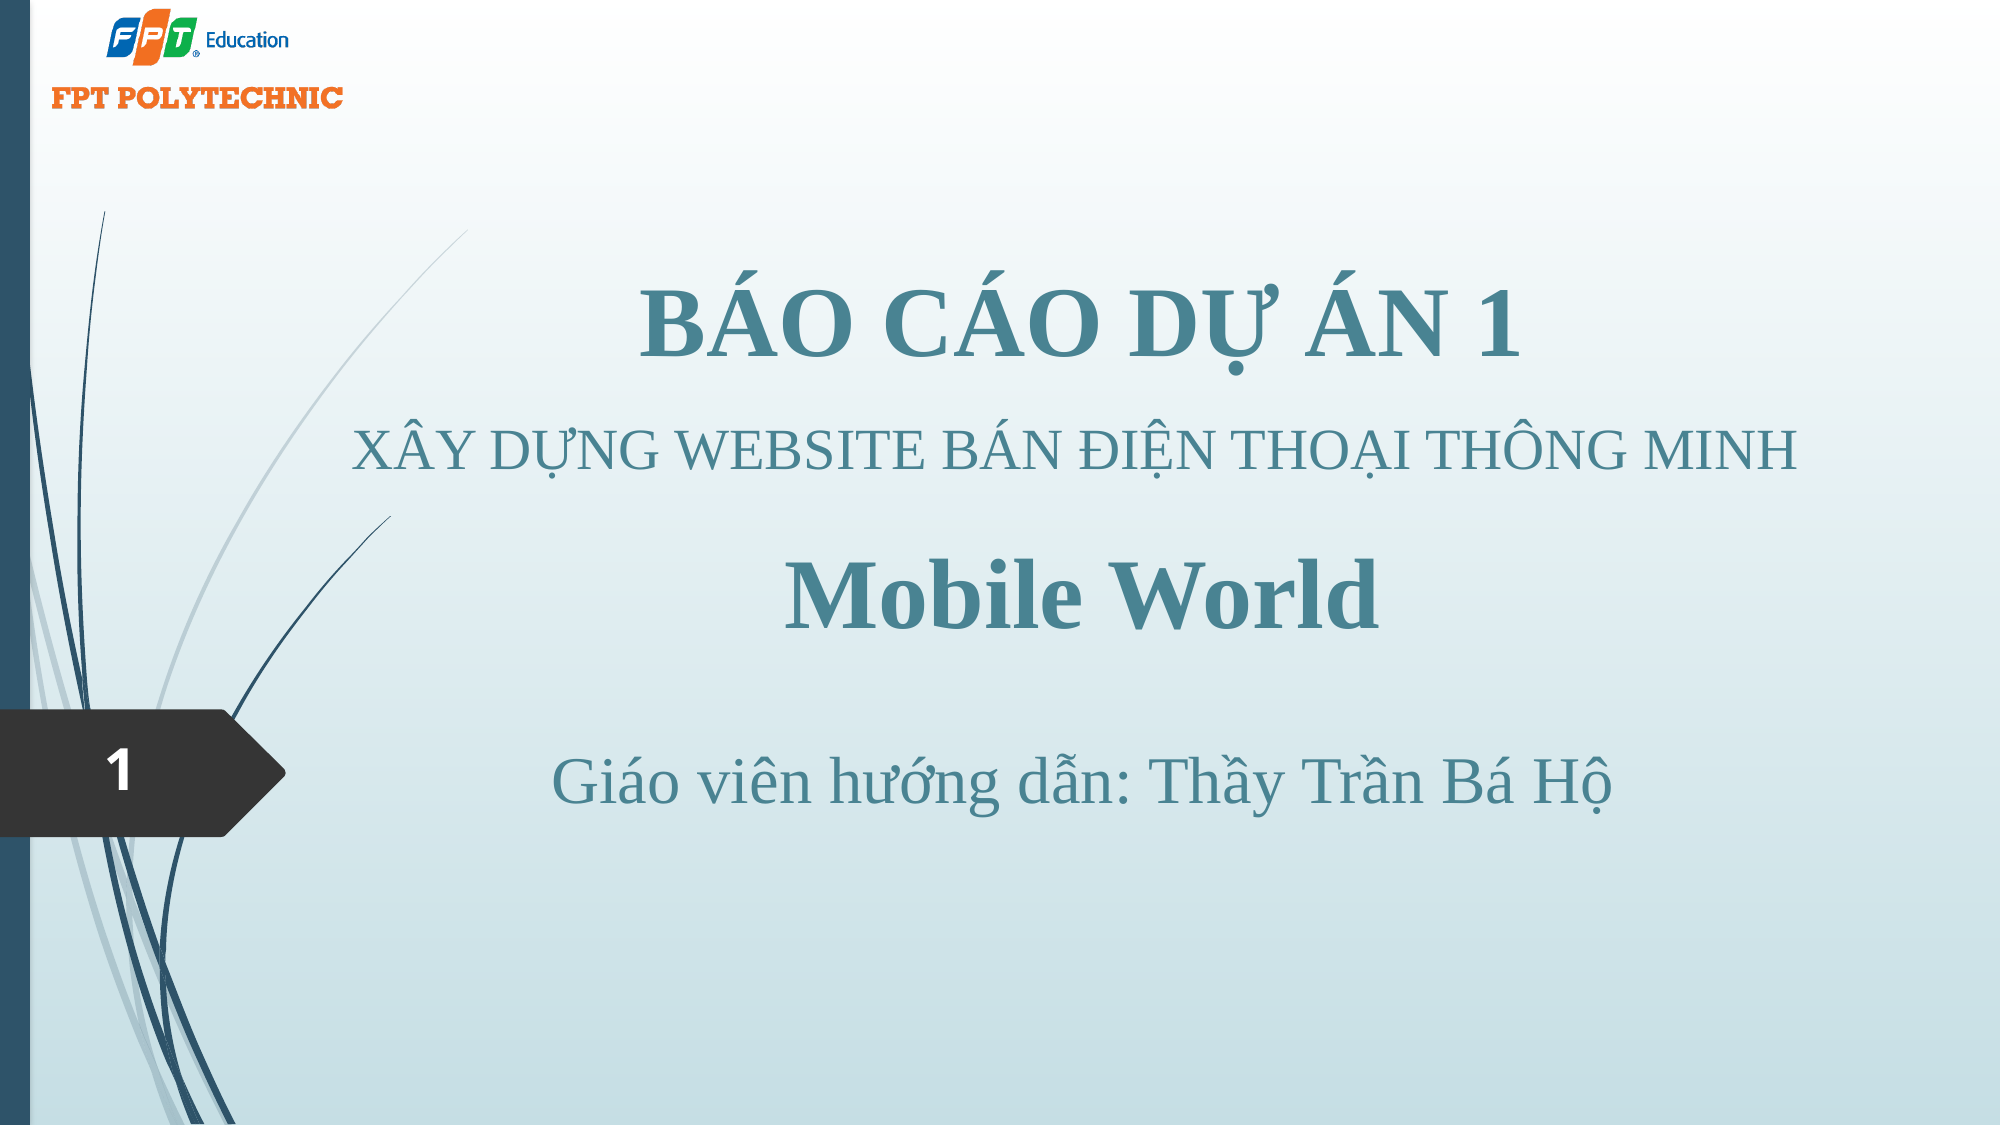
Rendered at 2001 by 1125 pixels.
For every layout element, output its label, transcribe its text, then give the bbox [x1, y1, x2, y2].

text_box 1 [88, 724, 165, 810]
text_box Mobile World [707, 520, 1458, 656]
subtitle Giáo viên hướng dẫn: Thầy Trần Bá Hộ [352, 688, 1815, 874]
title BÁO CÁO DỰ ÁN 1 XÂY DỰNG WEBSITE BÁN ĐIỆN THOẠI THÔNG MINH [164, 117, 2000, 489]
picture [41, 0, 353, 118]
